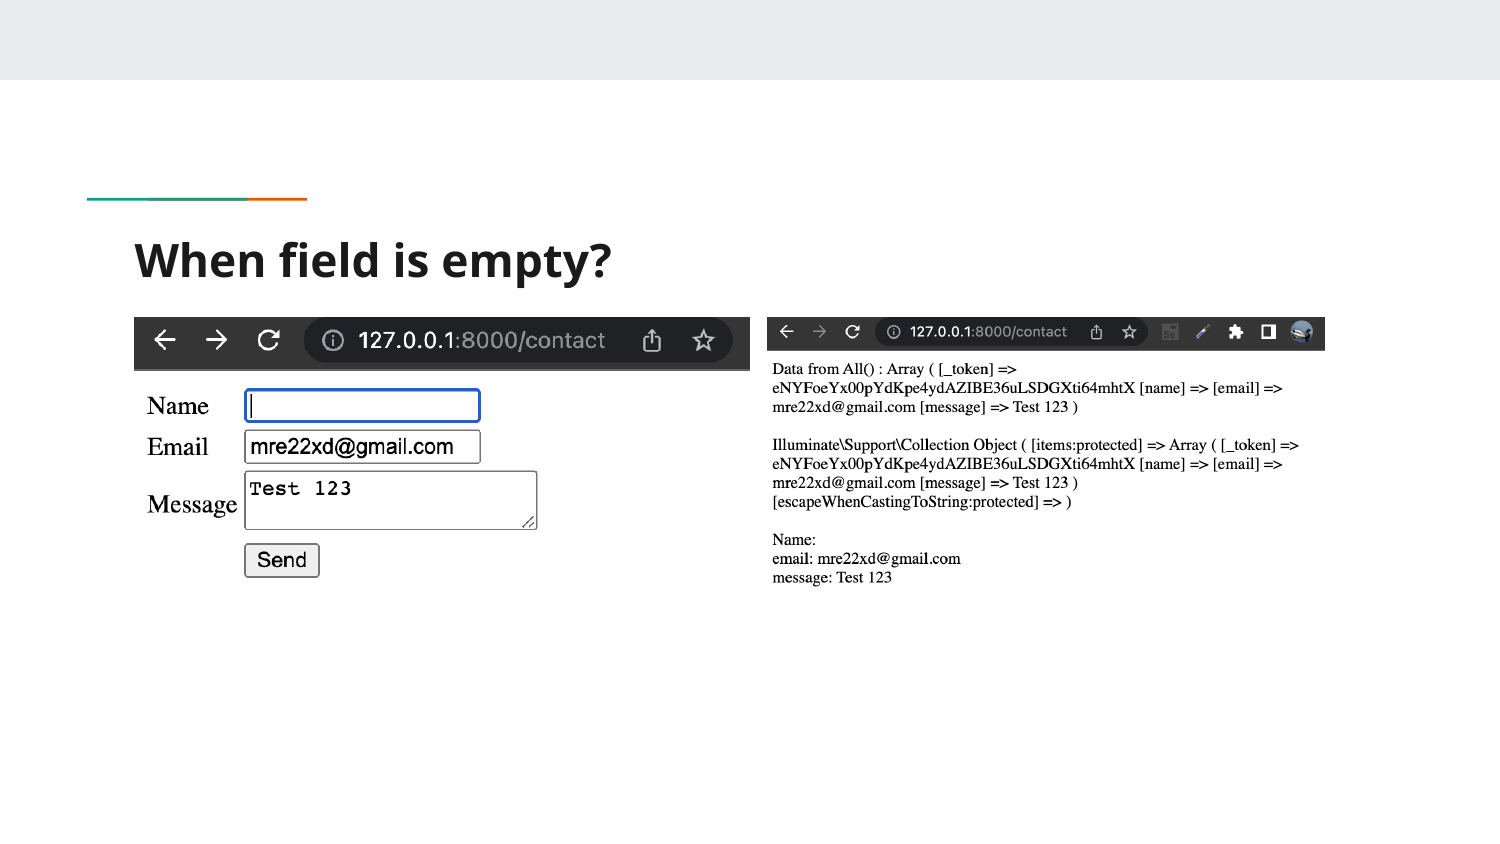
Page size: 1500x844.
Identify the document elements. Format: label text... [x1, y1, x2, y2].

title When field is empty? [119, 216, 1381, 305]
picture [767, 316, 1325, 605]
picture [134, 316, 751, 605]
